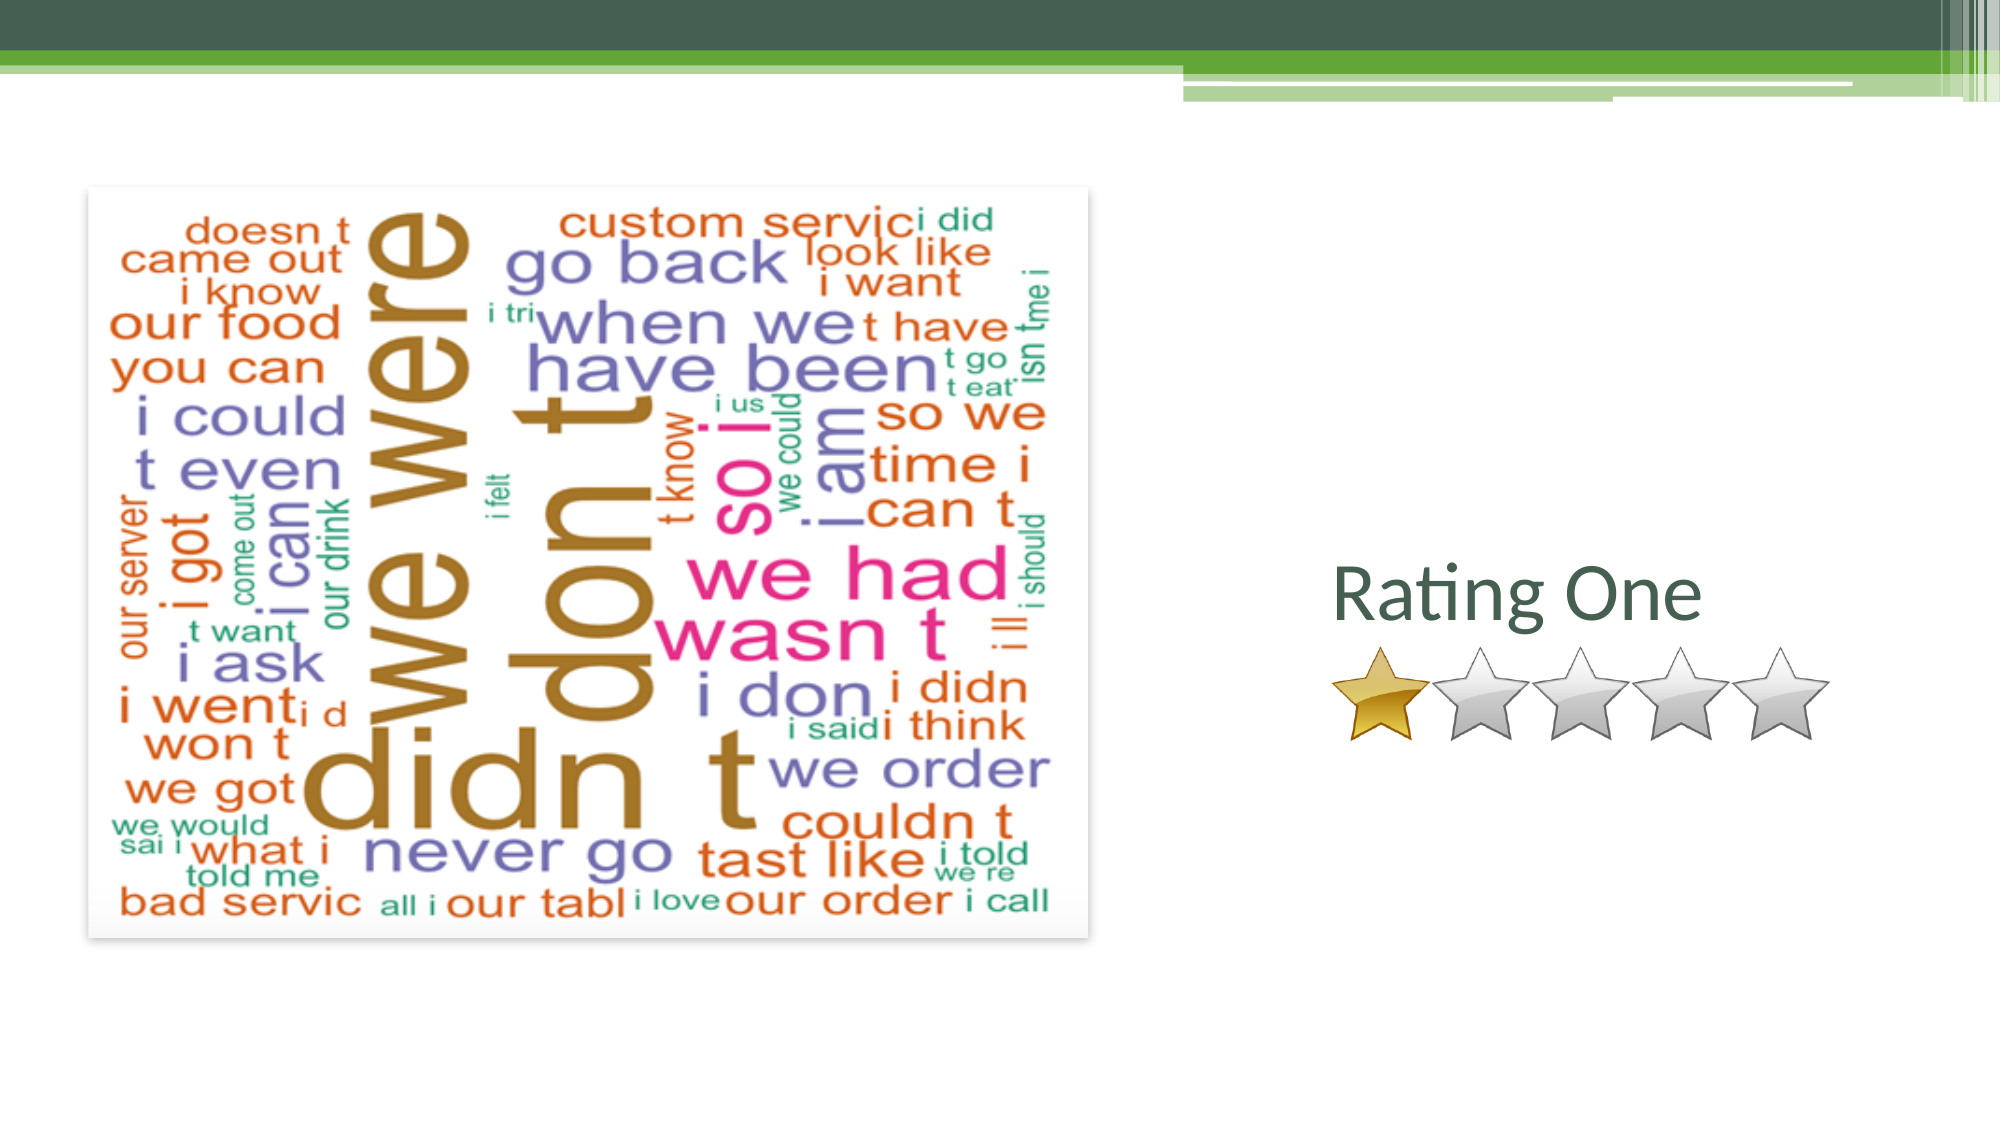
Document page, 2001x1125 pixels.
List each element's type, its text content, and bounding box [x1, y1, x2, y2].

picture [88, 187, 1089, 938]
picture [1331, 645, 1831, 744]
list Rating One [1331, 537, 1899, 950]
